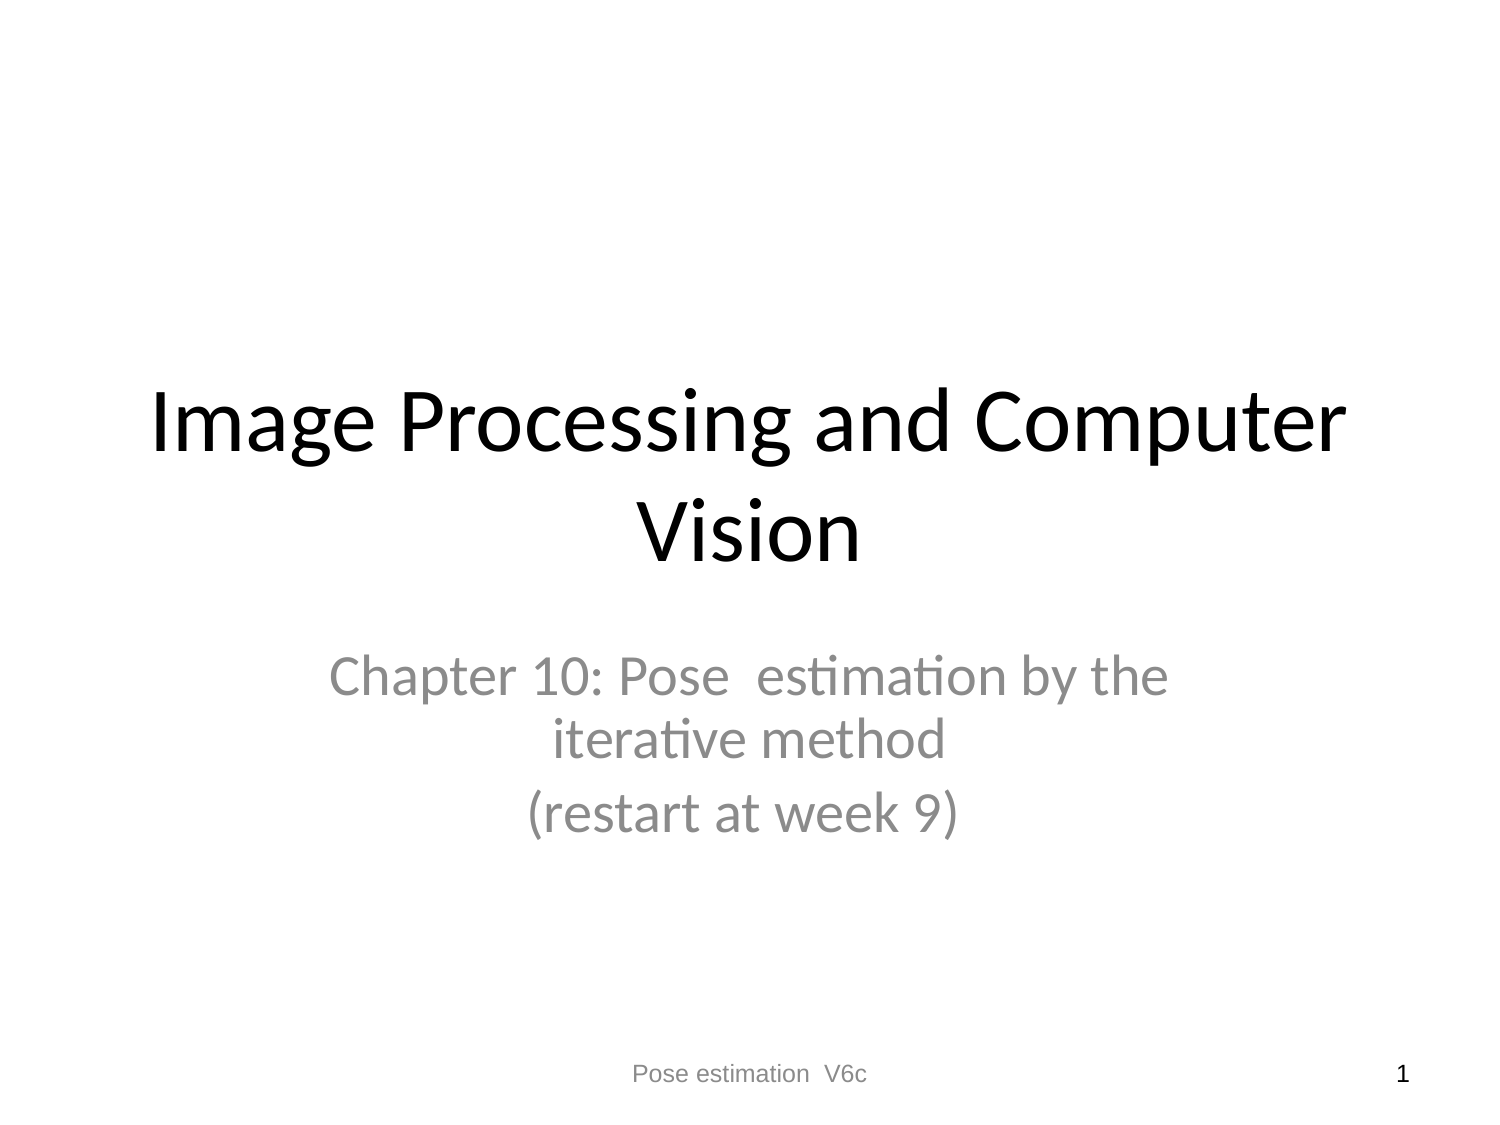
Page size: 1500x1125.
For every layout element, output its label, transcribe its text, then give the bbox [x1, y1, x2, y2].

footer Pose estimation V6c [512, 1042, 988, 1103]
slide_number 1 [1074, 1042, 1425, 1103]
title Image Processing and Computer Vision [112, 349, 1388, 591]
subtitle Chapter 10: Pose estimation by the iterative method (restart at week 9) [225, 637, 1275, 925]
